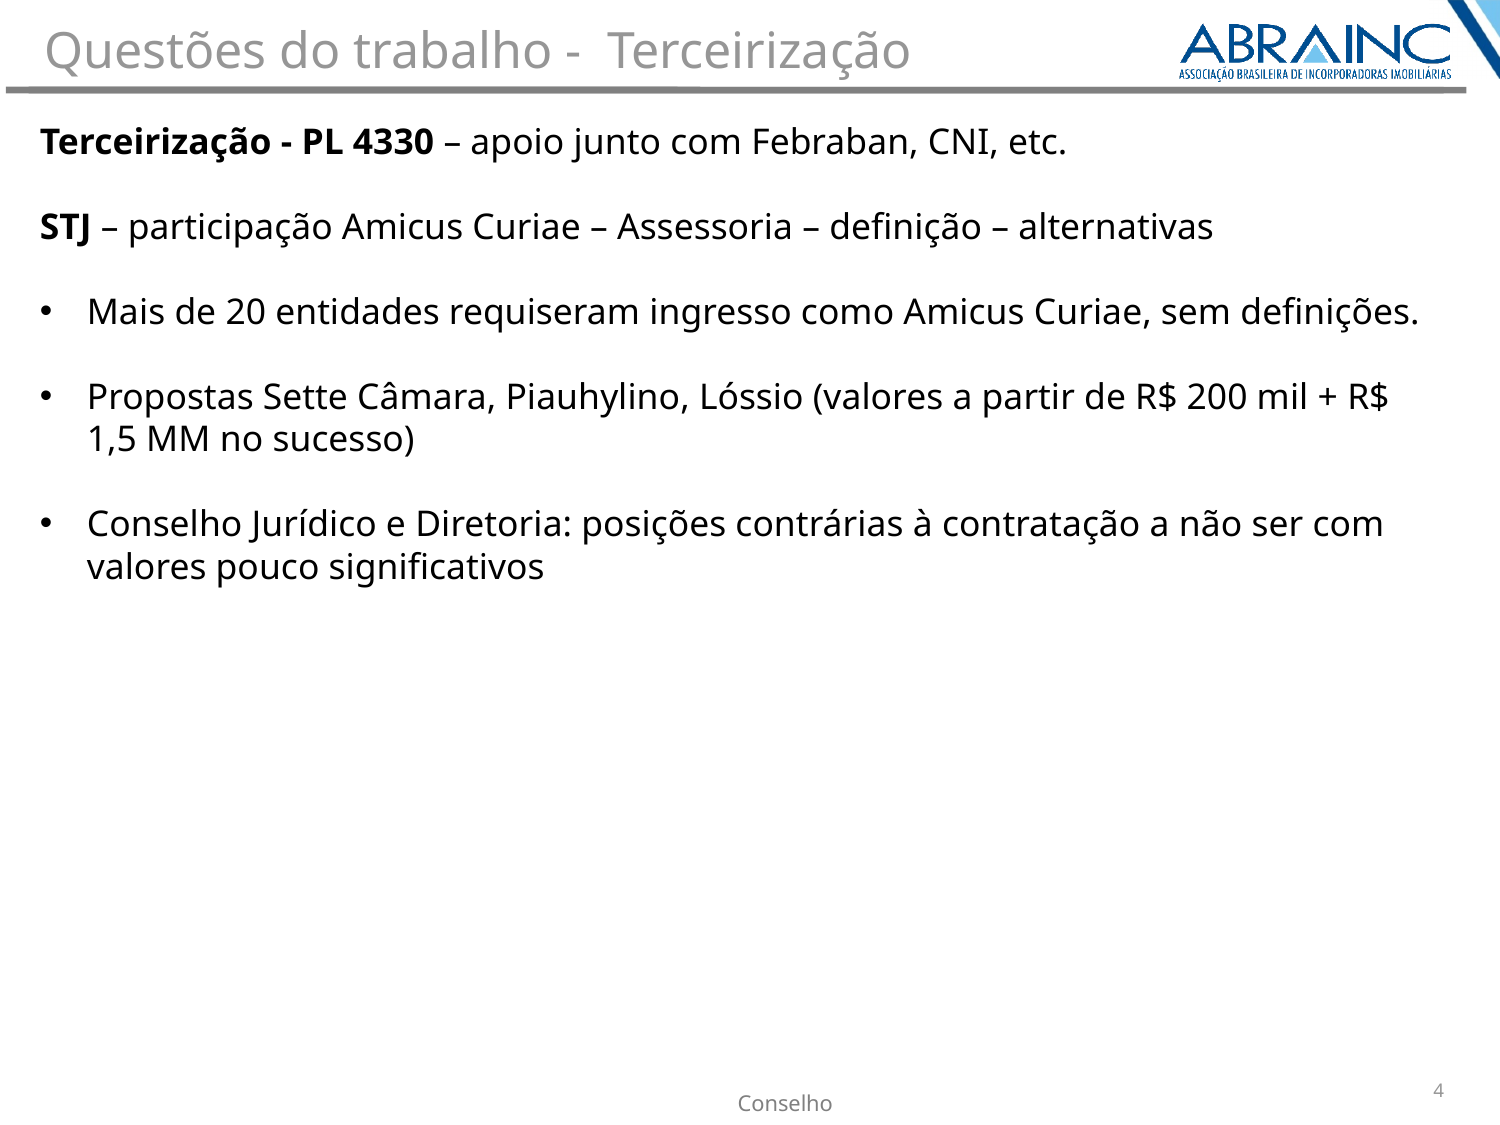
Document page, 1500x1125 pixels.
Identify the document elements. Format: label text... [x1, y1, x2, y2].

picture [1175, 0, 1500, 83]
text_box 4 [1198, 1070, 1459, 1110]
text_box Questões do trabalho - Terceirização [29, 16, 1457, 88]
text_box Conselho [655, 1081, 916, 1125]
text_box Terceirização - PL 4330 – apoio junto com Febraban, CNI, etc. STJ – participação Amicus Curiae – Assessoria – definição – alternativas Mais de 20 entidades requiseram ingresso como Amicus Curiae, sem definições. Propostas Sette Câmara, Piauhylino, Lóssio (valores a partir de R$ 200 mil + R$ 1,5 MM no sucesso) Conselho Jurídico e Diretoria: posições contrárias à contratação a não ser com valores pouco significativos [29, 113, 1445, 592]
